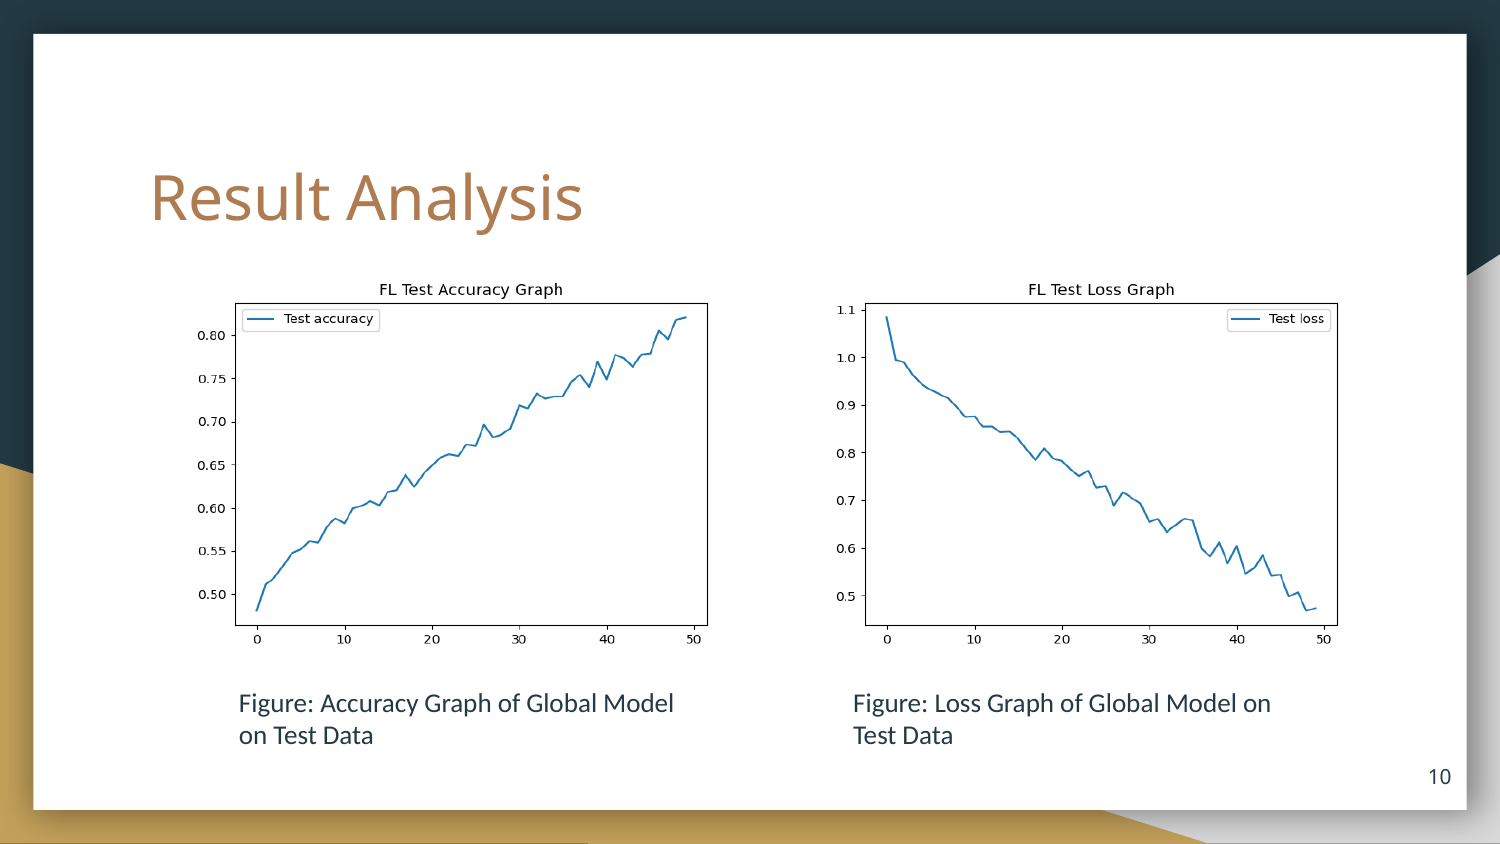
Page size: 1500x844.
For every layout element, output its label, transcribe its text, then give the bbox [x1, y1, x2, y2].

slide_number ‹#› [1376, 745, 1467, 810]
text_box Figure: Accuracy Graph of Global Model on Test Data [223, 679, 716, 766]
picture [159, 252, 767, 671]
text_box Figure: Loss Graph of Global Model on Test Data [838, 679, 1331, 766]
picture [789, 252, 1397, 671]
title Result Analysis [134, 138, 1366, 296]
